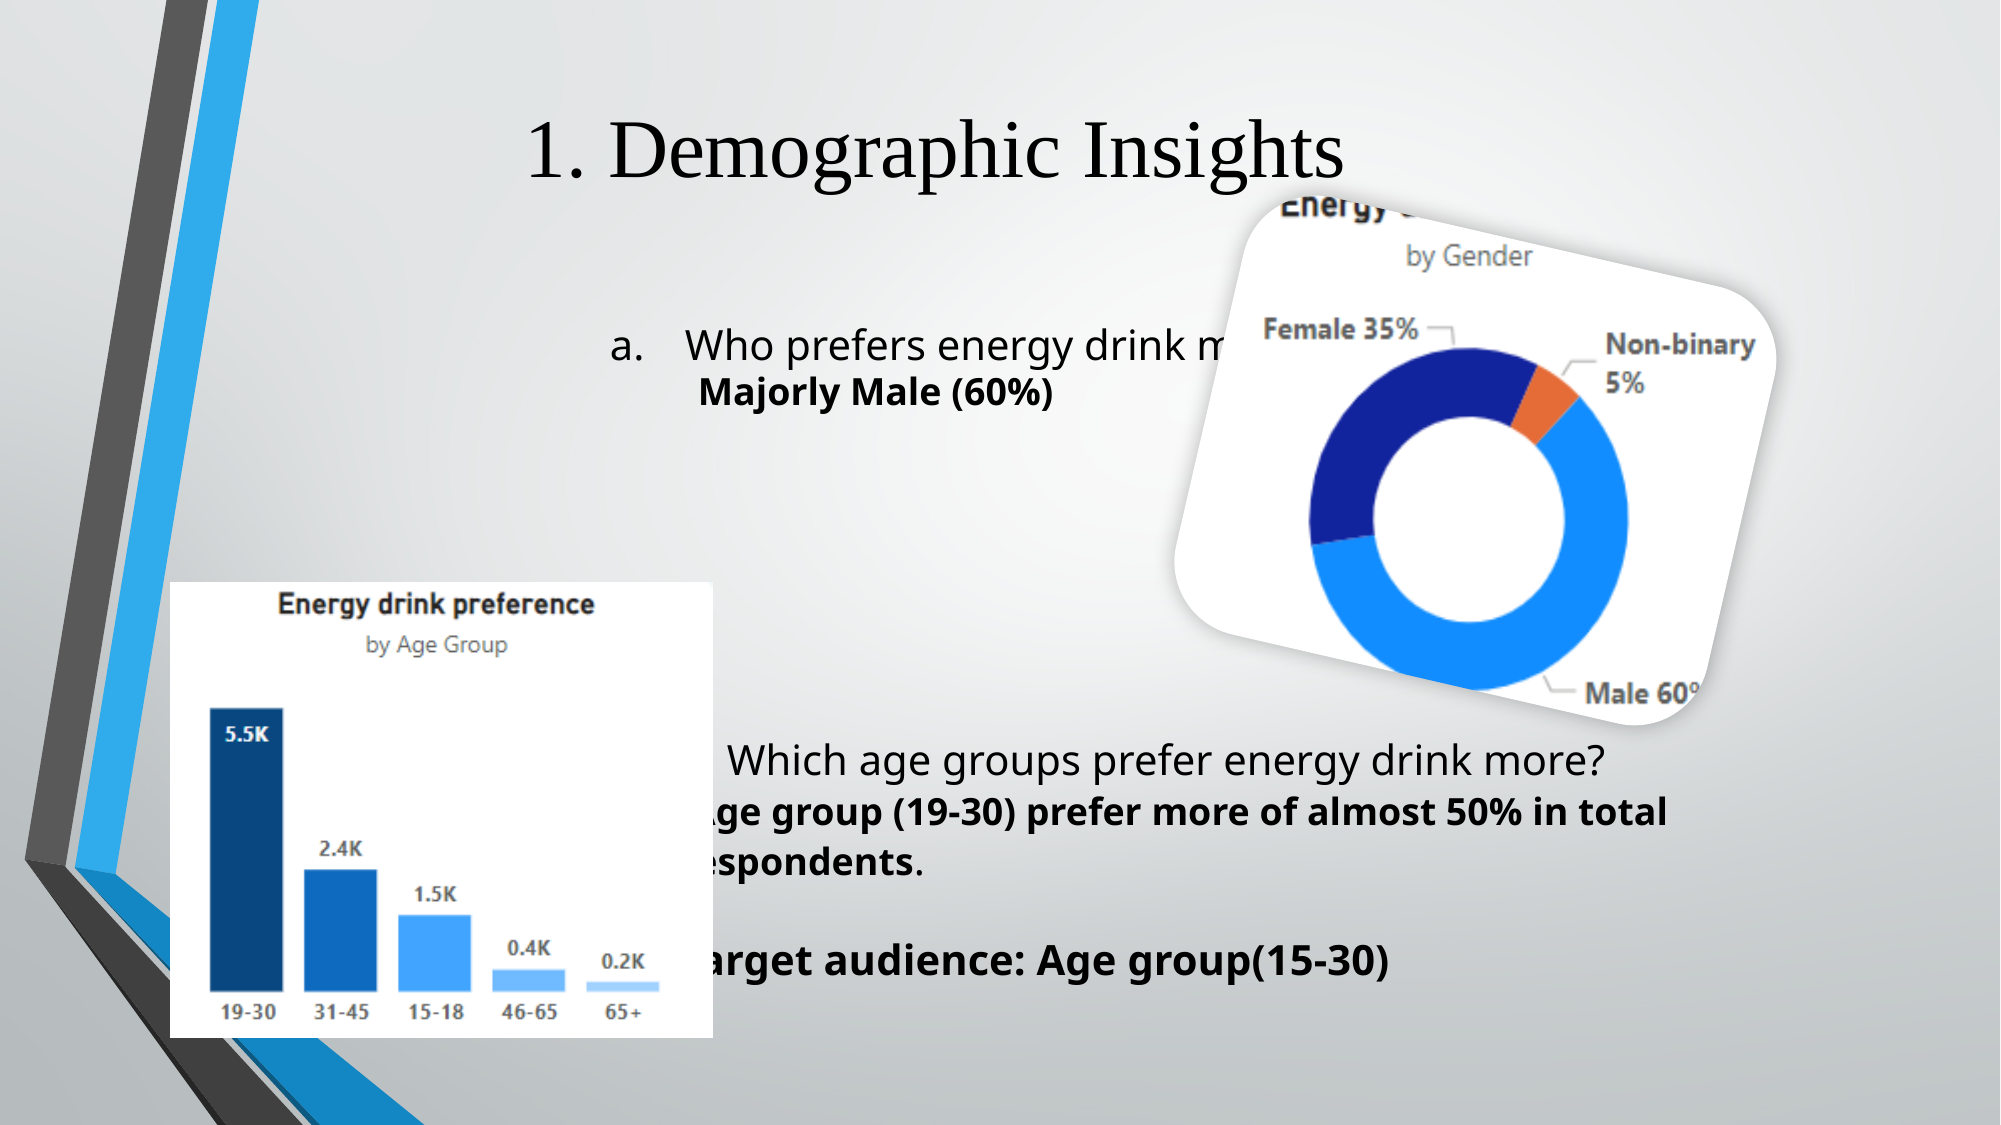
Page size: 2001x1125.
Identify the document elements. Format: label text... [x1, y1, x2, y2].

text_box b. Which age groups prefer energy drink more? Age group (19-30) prefer more of almost 50% in total respondents. Target audience: Age group(15-30) [713, 726, 1689, 992]
text_box 1. Demographic Insights [329, 87, 1543, 202]
picture [170, 582, 713, 1038]
text_box Who prefers energy drink more ? Majorly Male (60%) [595, 310, 1202, 421]
picture [1174, 195, 1777, 726]
